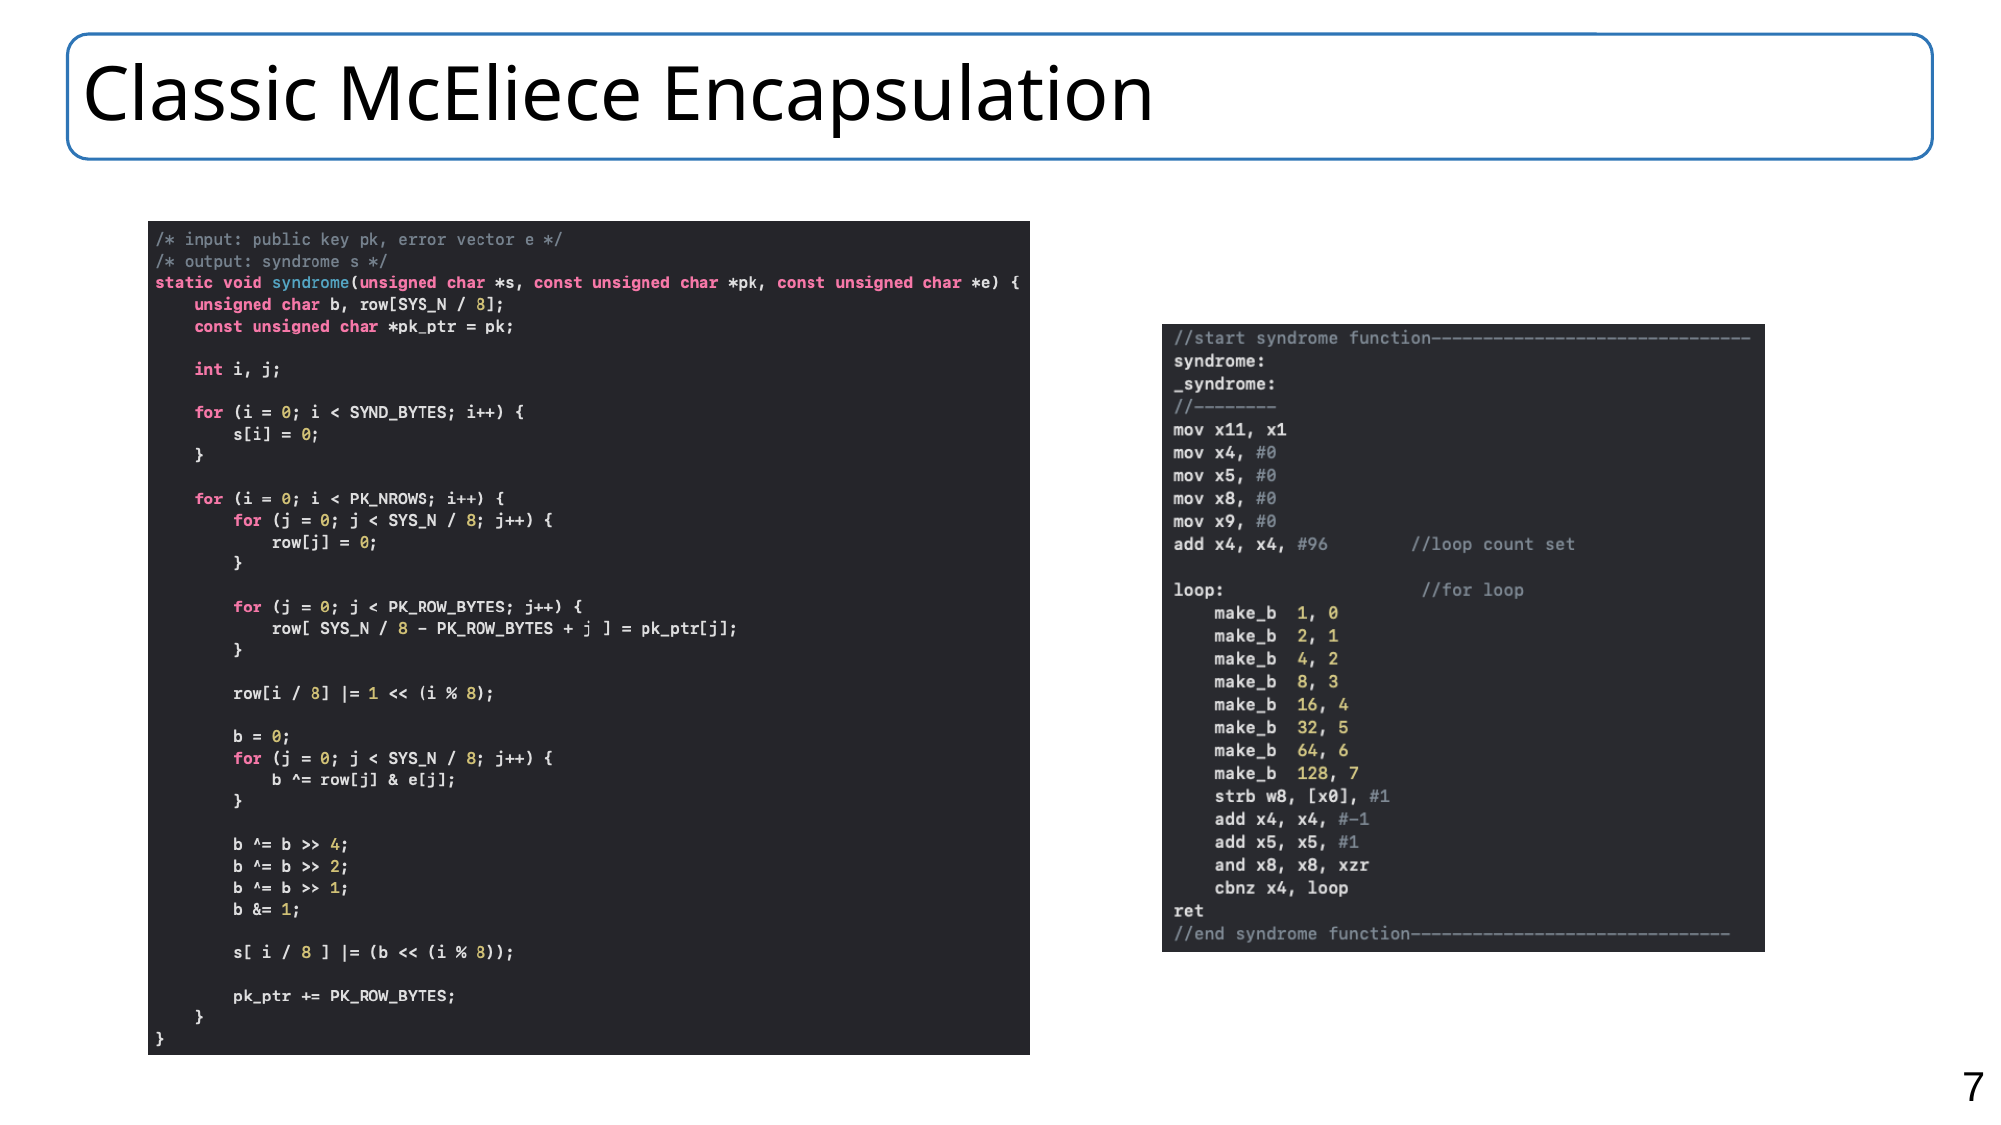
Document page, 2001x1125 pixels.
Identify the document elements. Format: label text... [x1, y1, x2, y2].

title Classic McEliece Encapsulation [67, 34, 1933, 160]
picture [1161, 324, 1765, 952]
picture [148, 221, 1030, 1055]
